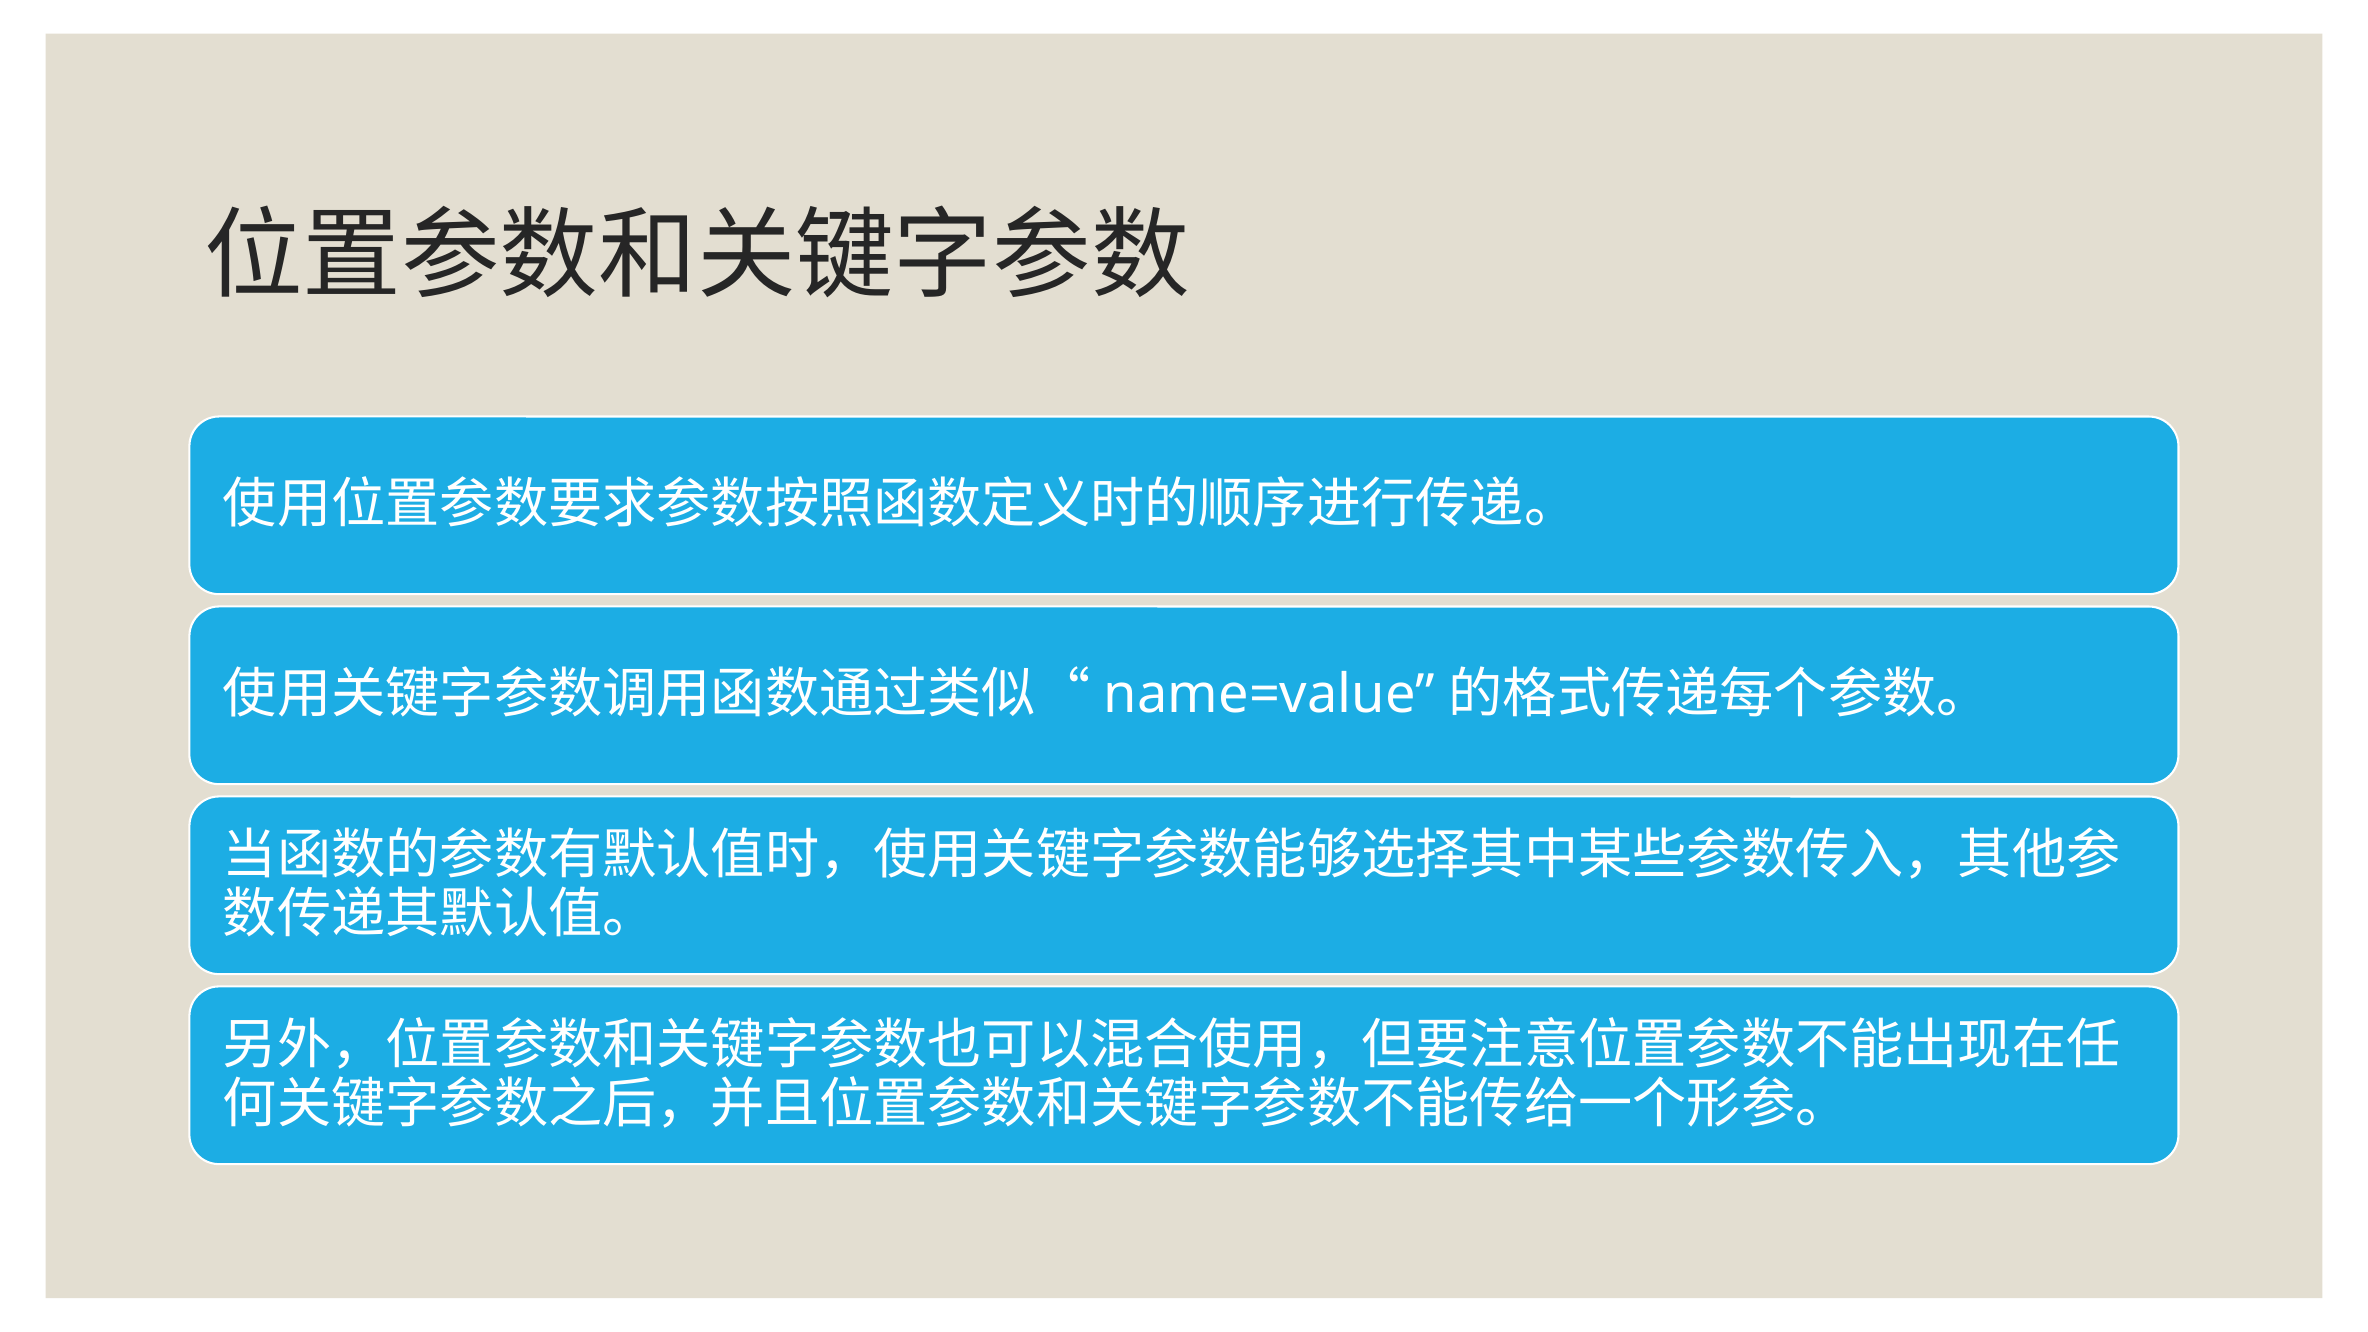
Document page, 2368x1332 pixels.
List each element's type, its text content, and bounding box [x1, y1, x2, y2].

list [189, 408, 2179, 1173]
title 位置参数和关键字参数 [189, 124, 2179, 392]
